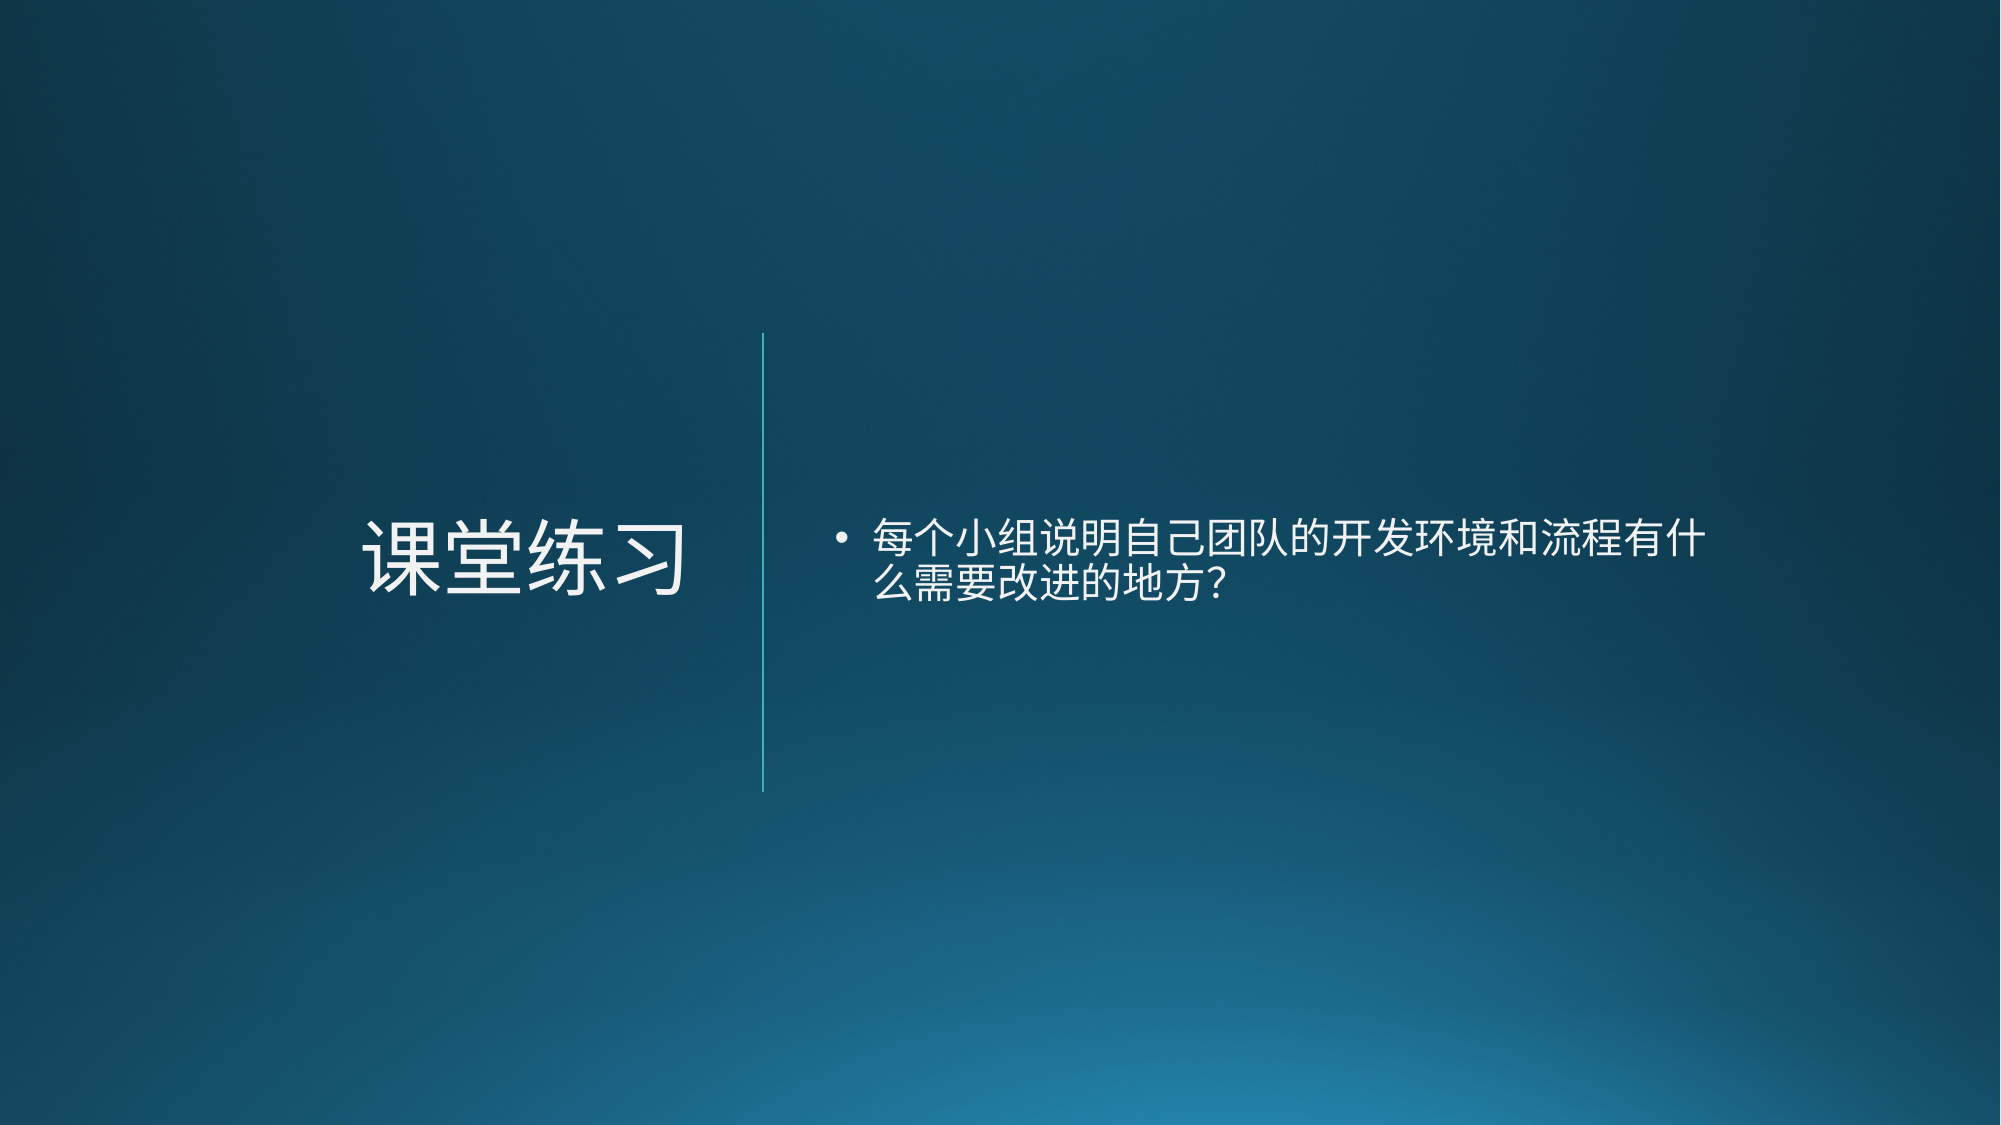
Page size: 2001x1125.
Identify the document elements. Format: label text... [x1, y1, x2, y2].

picture [0, 0, 2001, 1125]
title 课堂练习 [137, 183, 708, 942]
list 每个小组说明自己团队的开发环境和流程有什么需要改进的地方？ [819, 183, 1757, 942]
